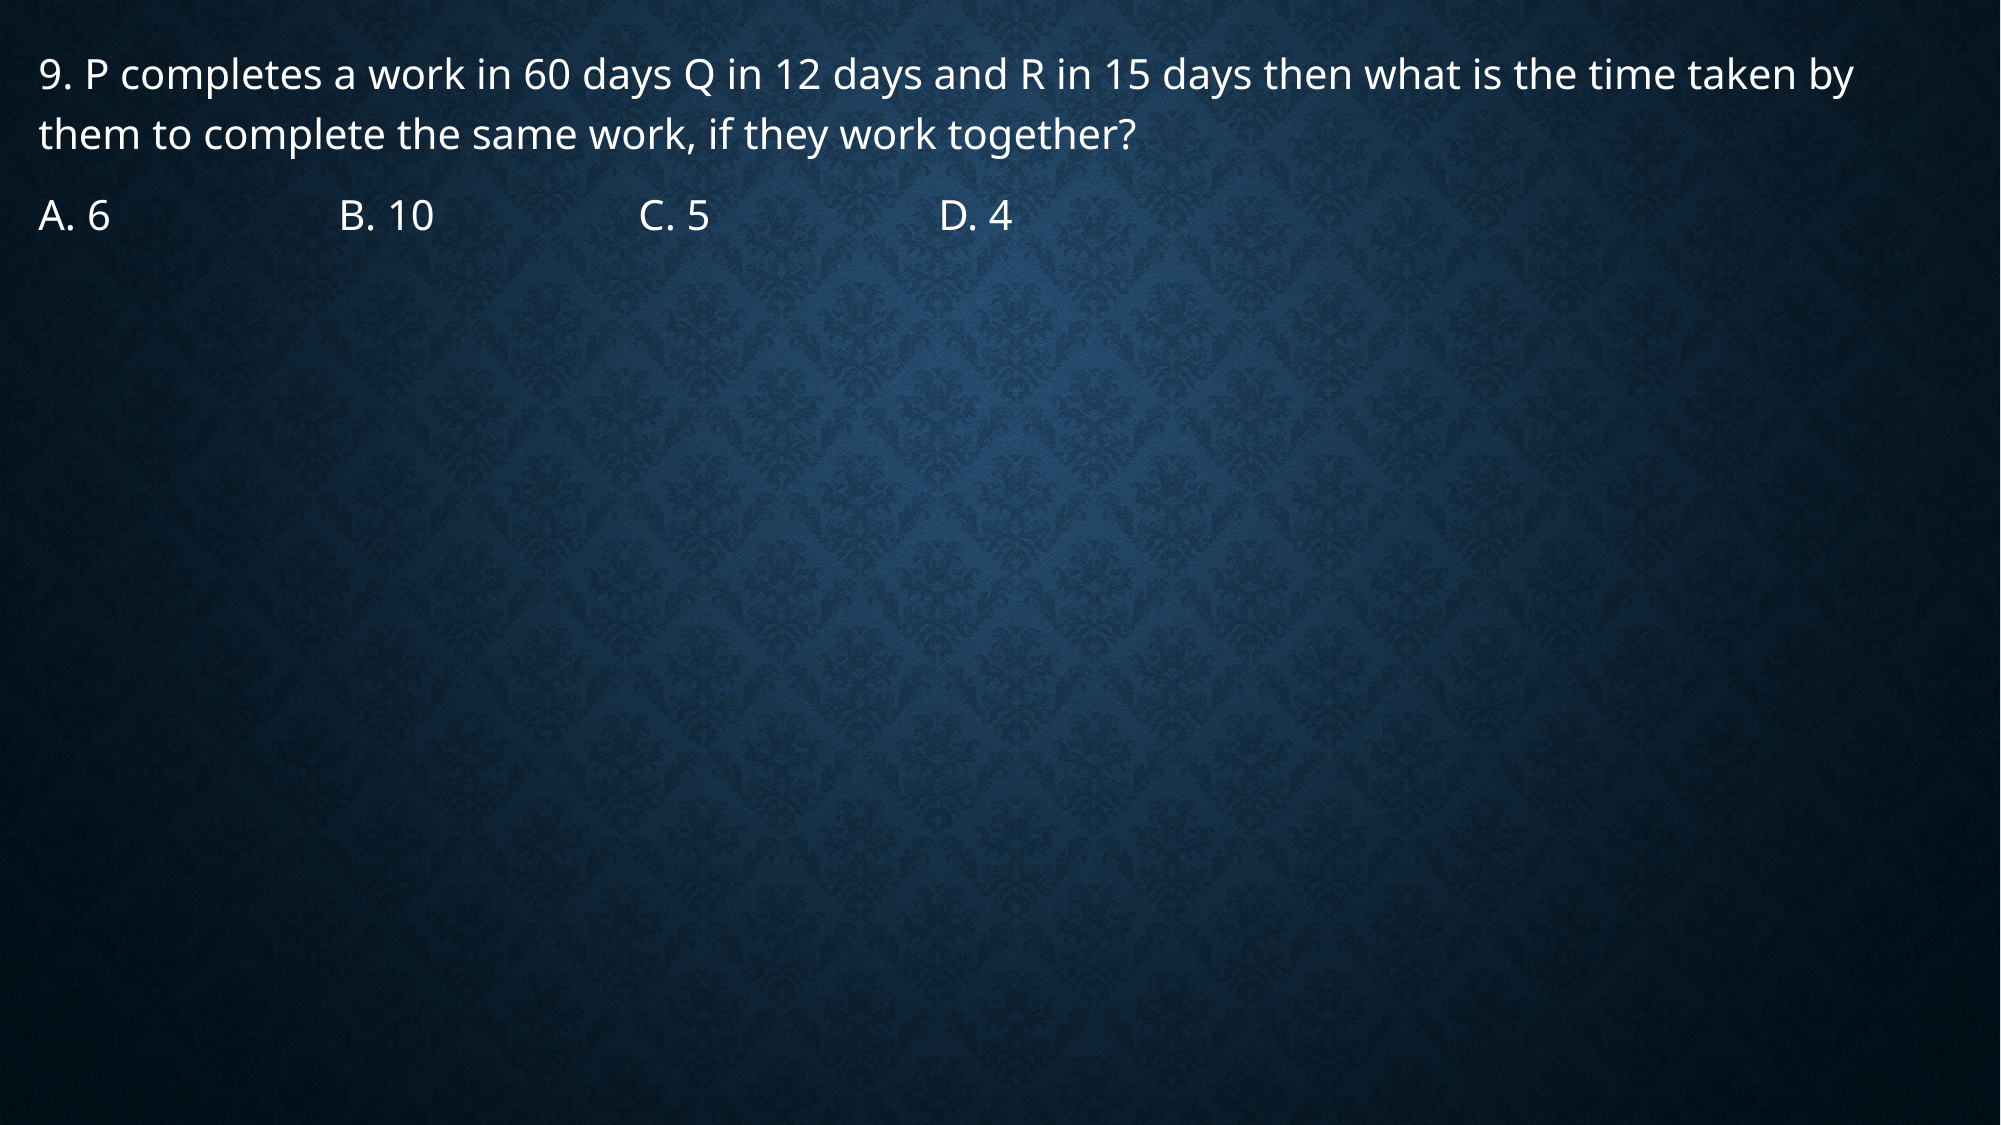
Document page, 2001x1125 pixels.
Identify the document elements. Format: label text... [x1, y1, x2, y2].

list 9. P completes a work in 60 days Q in 12 days and R in 15 days then what is the time taken by them to complete the same work, if they work together? A. 6 B. 10 C. 5 D. 4 [23, 30, 1981, 950]
